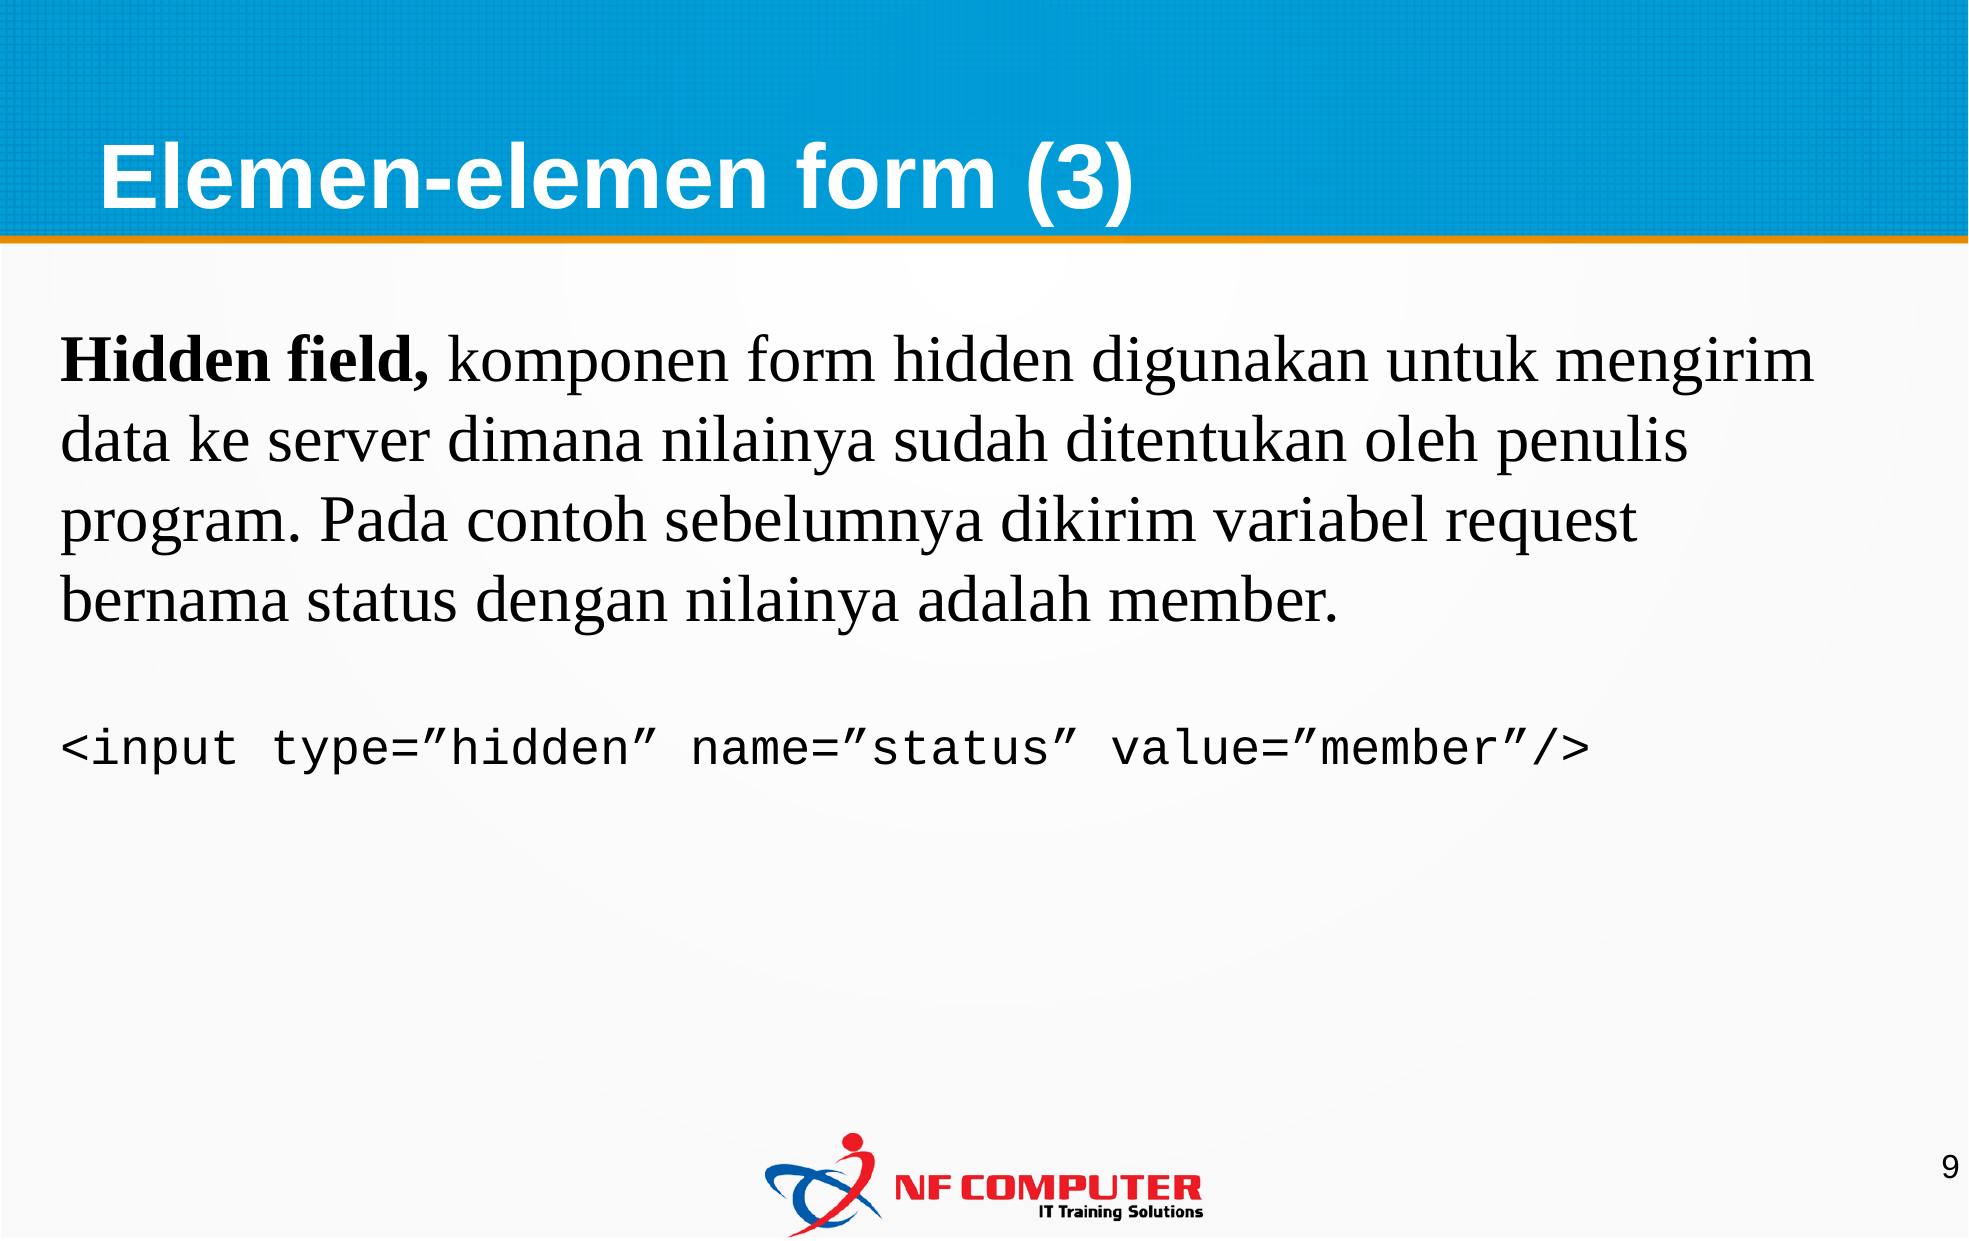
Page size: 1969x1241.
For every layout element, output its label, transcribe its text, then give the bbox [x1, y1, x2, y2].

text_box Hidden field, komponen form hidden digunakan untuk mengirim data ke server dimana nilainya sudah ditentukan oleh penulis program. Pada contoh sebelumnya dikirim variabel request bernama status dengan nilainya adalah member. <input type=”hidden” name=”status” value=”member”/> [59, 314, 1860, 1080]
picture [0, 236, 1969, 1241]
slide_number 9 [1841, 1145, 1960, 1241]
text_box Elemen-elemen form (3) [98, 19, 1870, 227]
